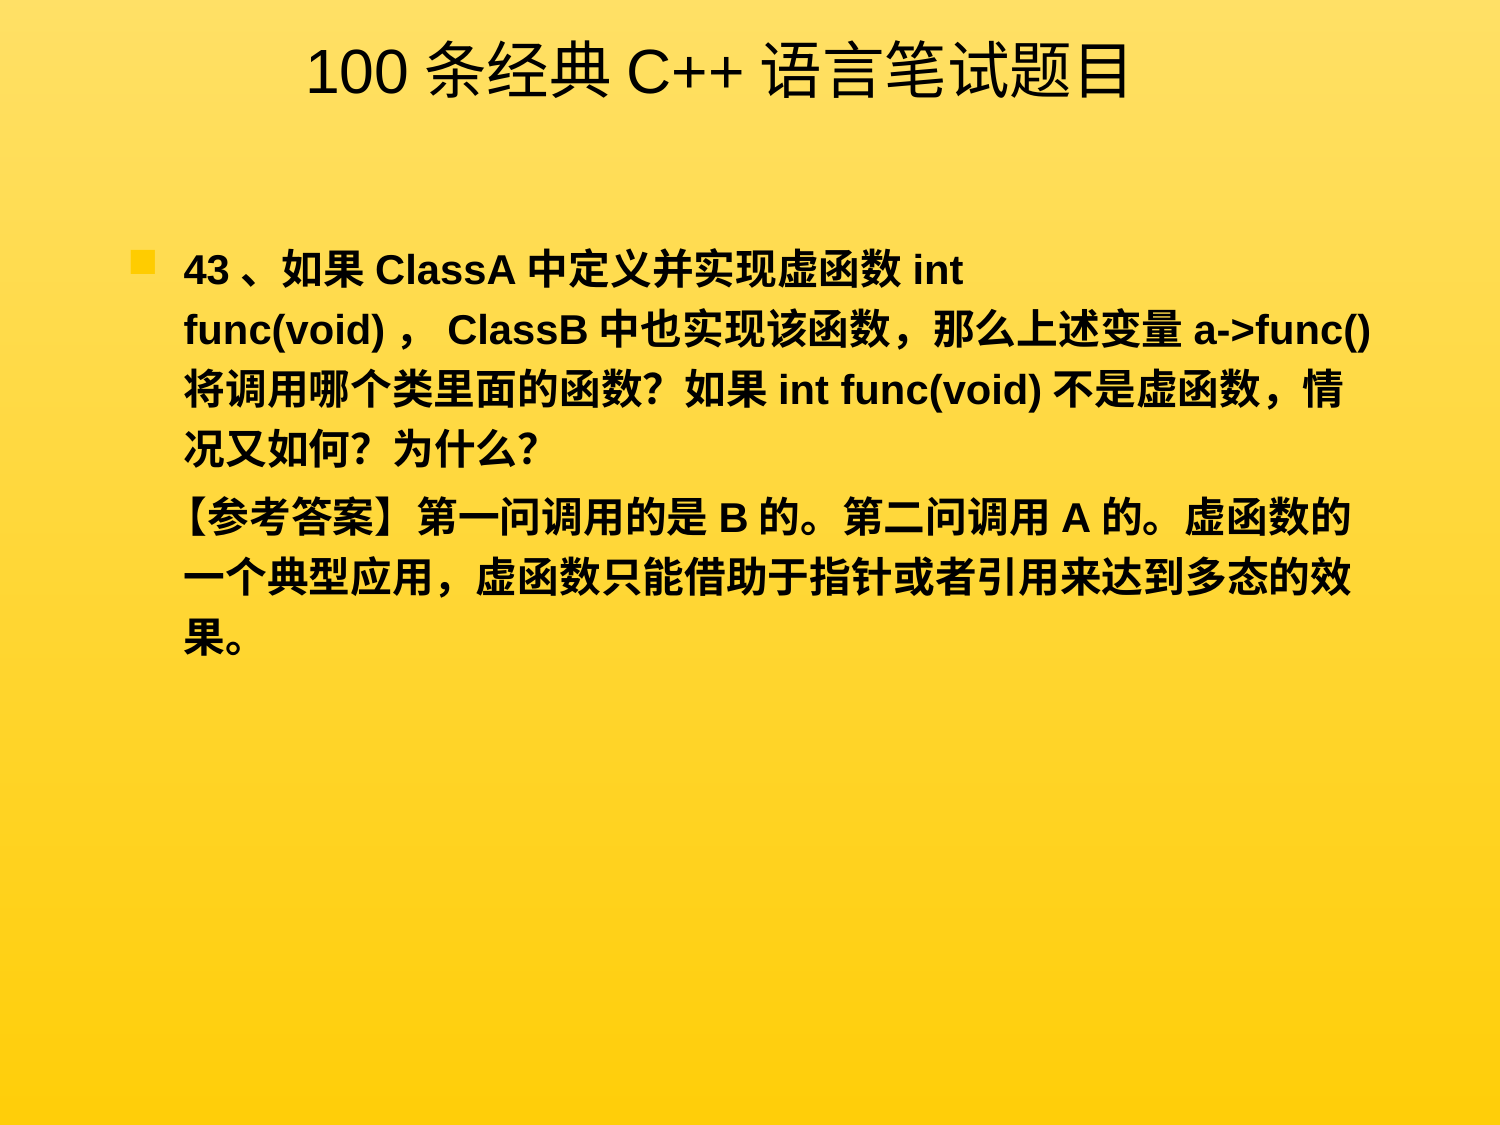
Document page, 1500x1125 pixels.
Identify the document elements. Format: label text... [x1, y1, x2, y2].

title 100条经典C++语言笔试题目 [24, 0, 1150, 138]
list 43、如果ClassA中定义并实现虚函数int func(void)，ClassB中也实现该函数，那么上述变量a->func()将调用哪个类里面的函数？如果int func(void)不是虚函数，情况又如何？为什么？ 【参考答案】第一问调用的是B的。第二问调用A的。虚函数的一个典型应用，虚函数只能借助于指针或者引用来达到多态的效果。 [112, 224, 1388, 1000]
